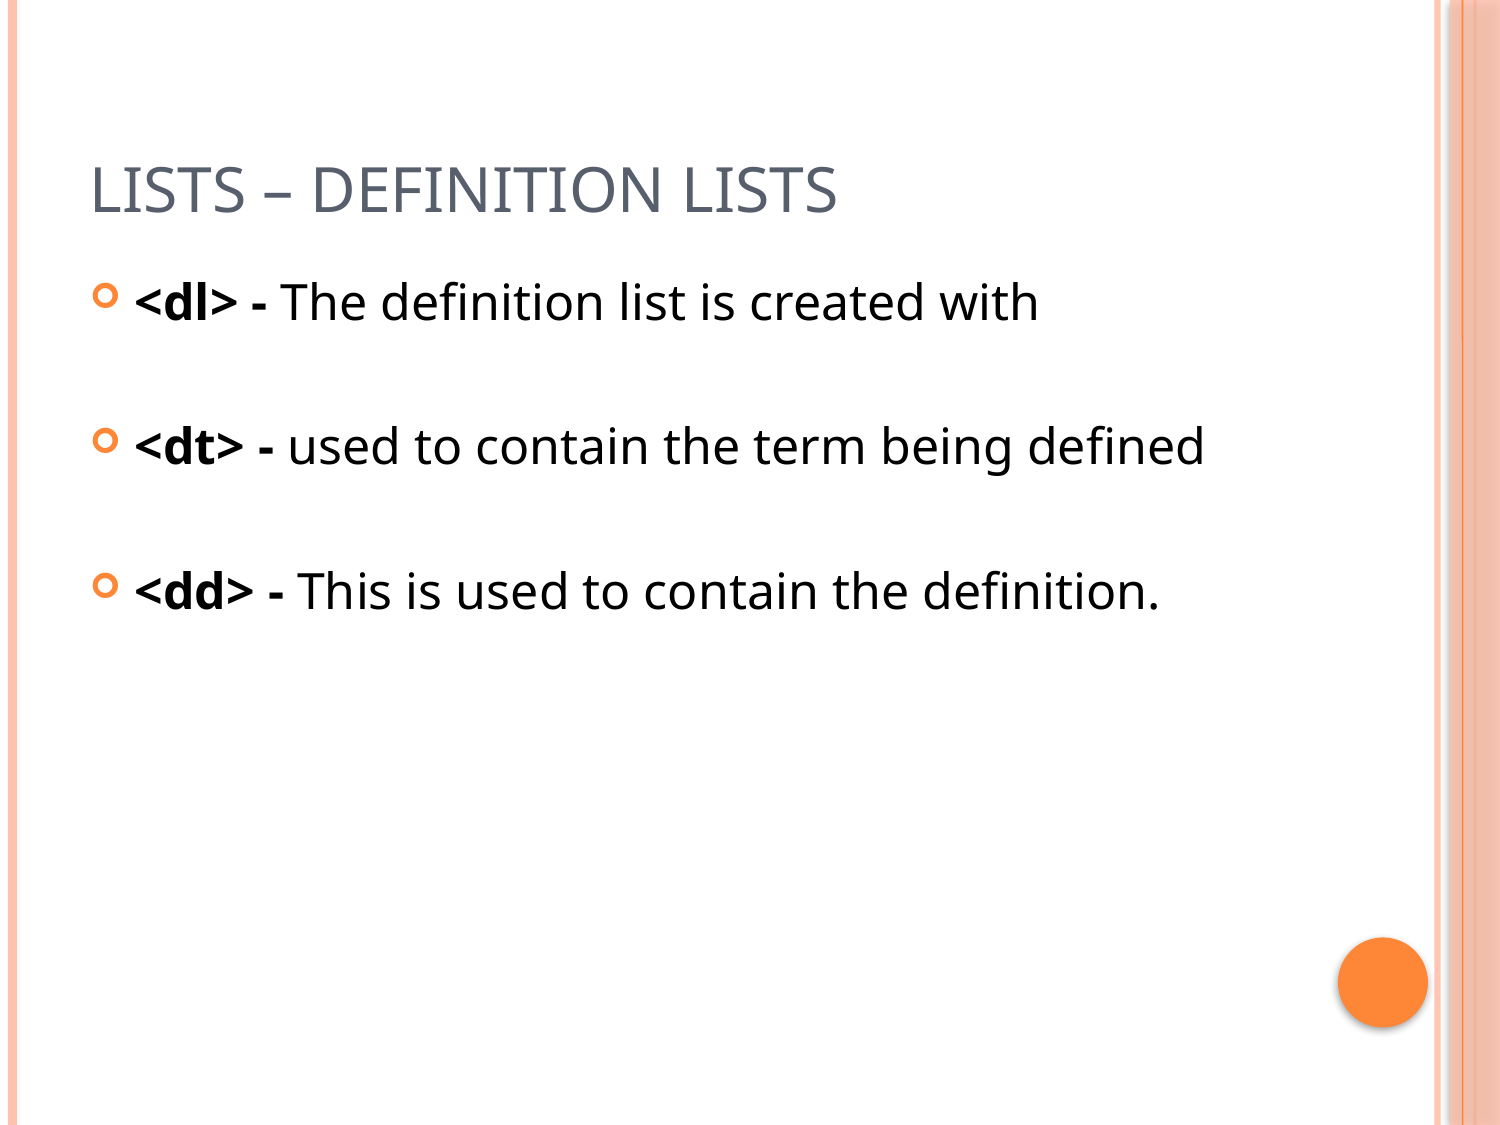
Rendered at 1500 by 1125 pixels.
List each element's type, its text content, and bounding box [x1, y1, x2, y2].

list <dl> - The definition list is created with <dt> - used to contain the term being defined <dd> - This is used to contain the definition. [75, 262, 1300, 1062]
title Lists – Definition Lists [75, 45, 1300, 233]
